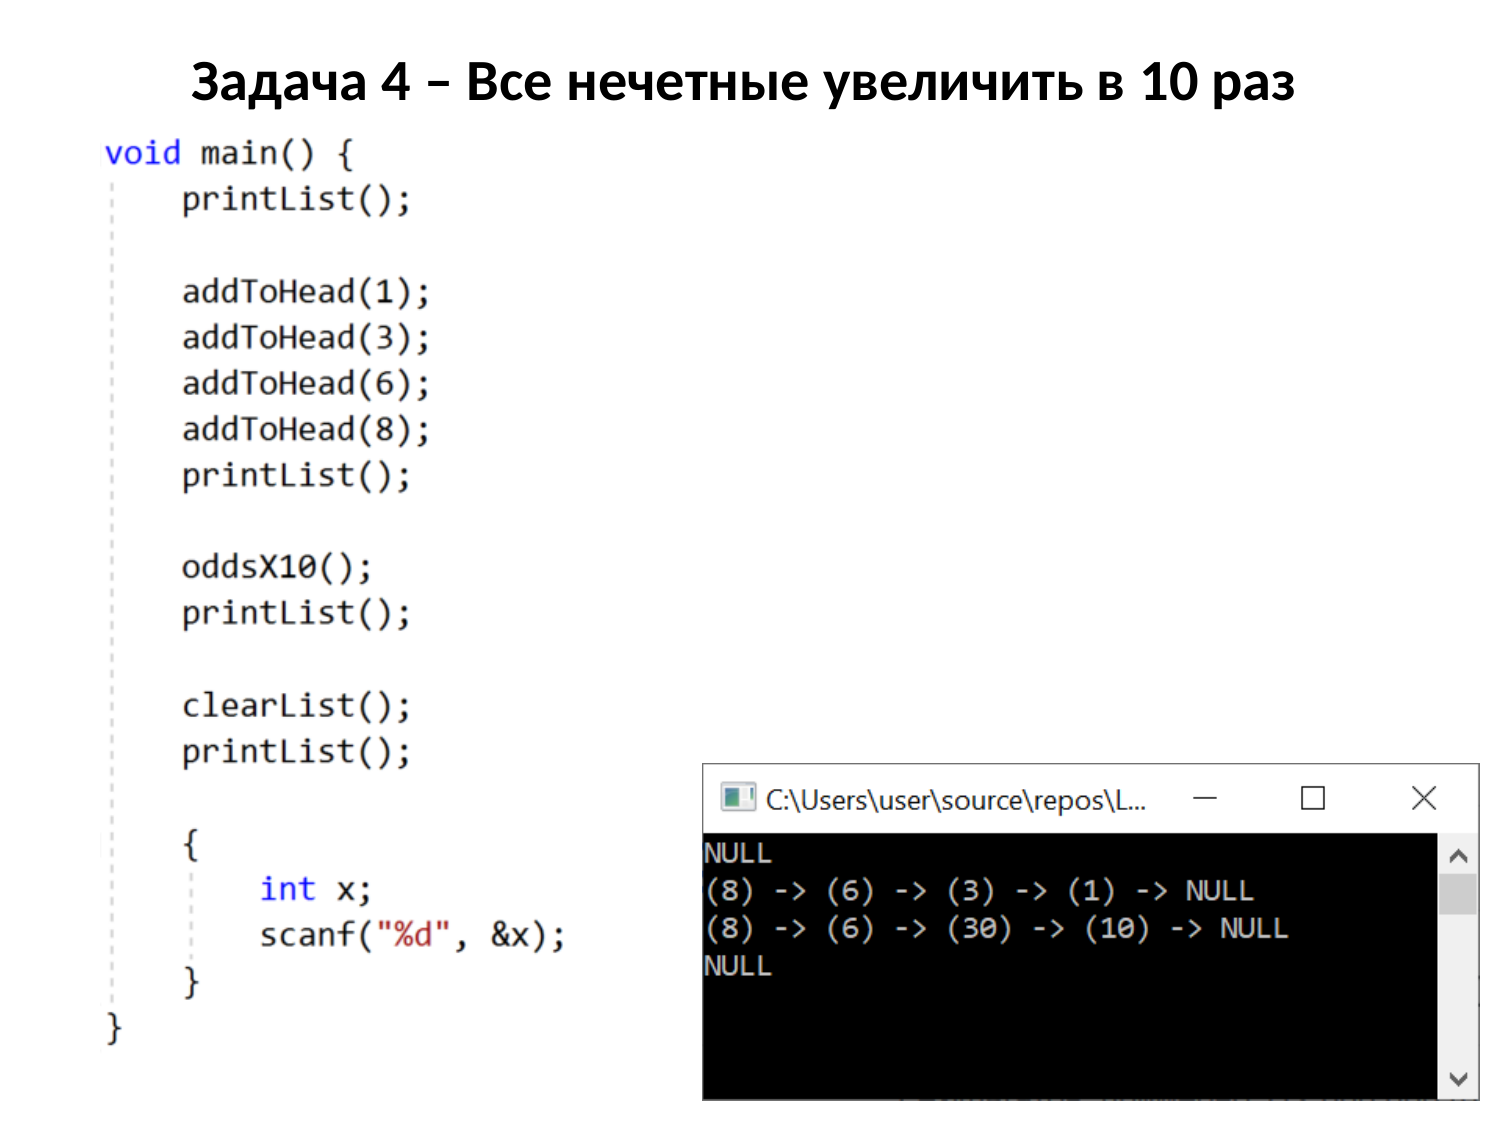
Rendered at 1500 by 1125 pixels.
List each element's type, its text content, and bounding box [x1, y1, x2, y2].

picture [702, 763, 1480, 1101]
title Задача 4 – Все нечетные увеличить в 10 раз [29, 19, 1459, 135]
picture [100, 136, 578, 1075]
